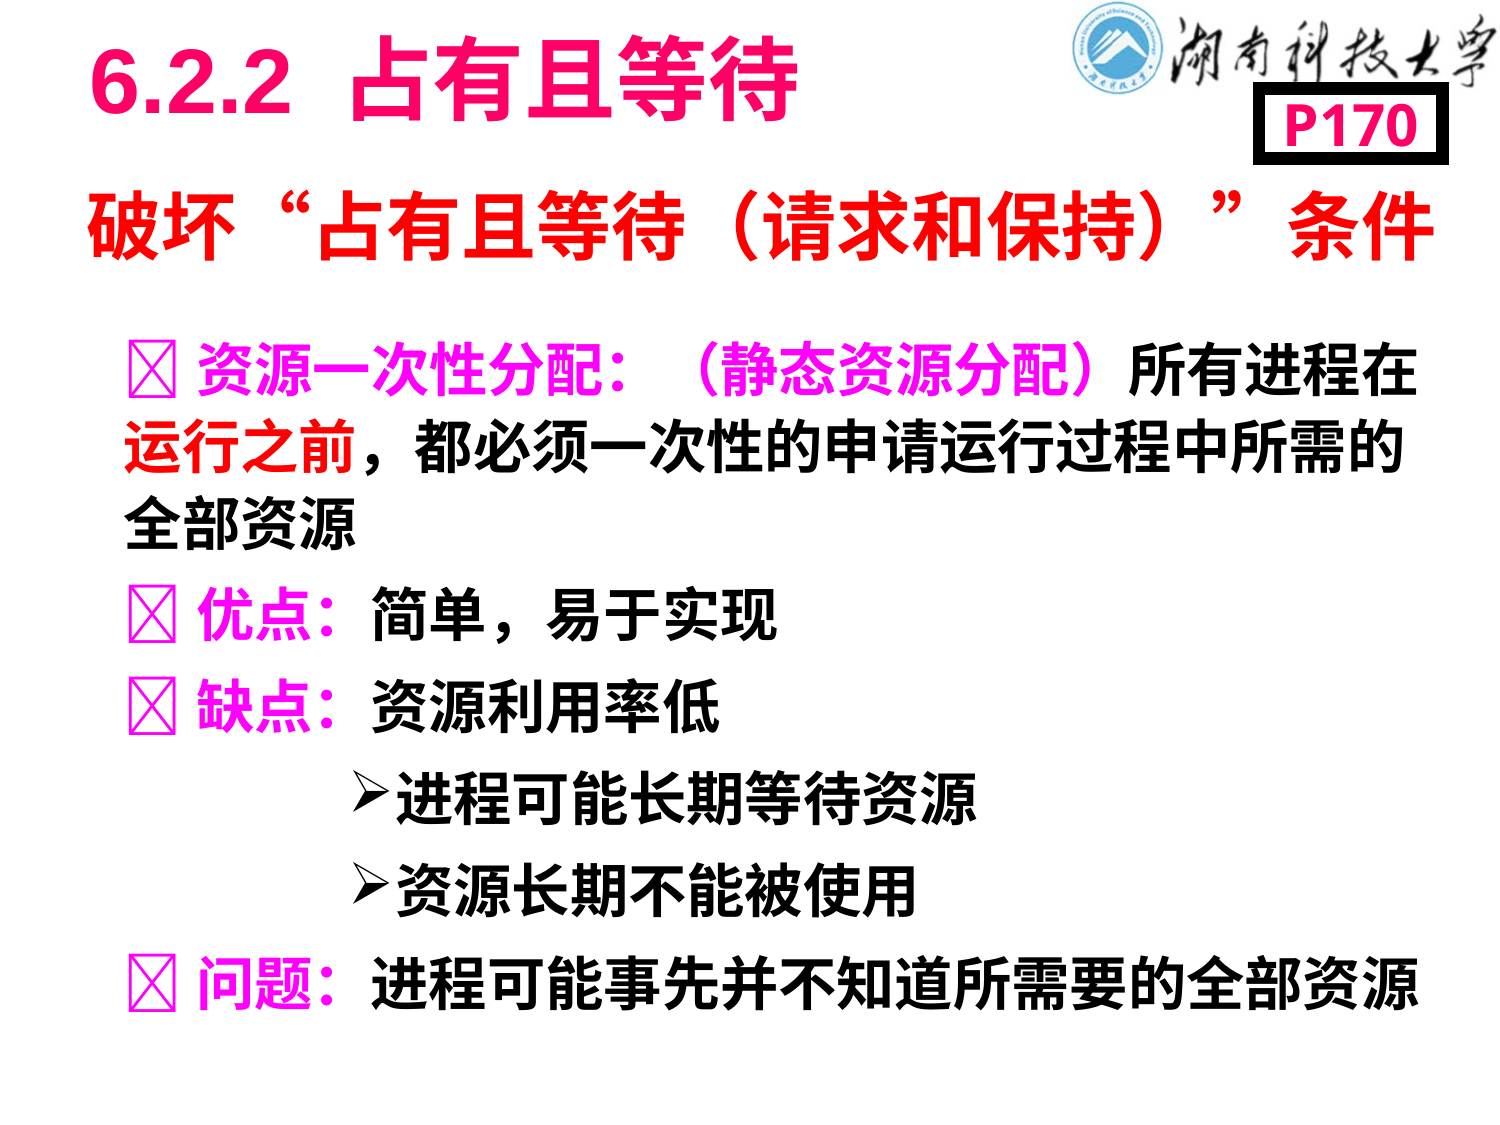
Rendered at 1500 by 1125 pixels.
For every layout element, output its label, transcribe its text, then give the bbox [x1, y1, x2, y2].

picture [1426, 0, 1500, 97]
title 6.2.2 占有且等待 [74, 0, 1426, 154]
text_box 资源一次性分配：（静态资源分配）所有进程在运行之前，都必须一次性的申请运行过程中所需的全部资源 优点：简单，易于实现 缺点：资源利用率低 进程可能长期等待资源 资源长期不能被使用 问题：进程可能事先并不知道所需要的全部资源 [123, 326, 1425, 1018]
text_box 破坏“占有且等待（请求和保持）”条件 [71, 154, 1452, 278]
text_box P170 [1258, 88, 1443, 159]
